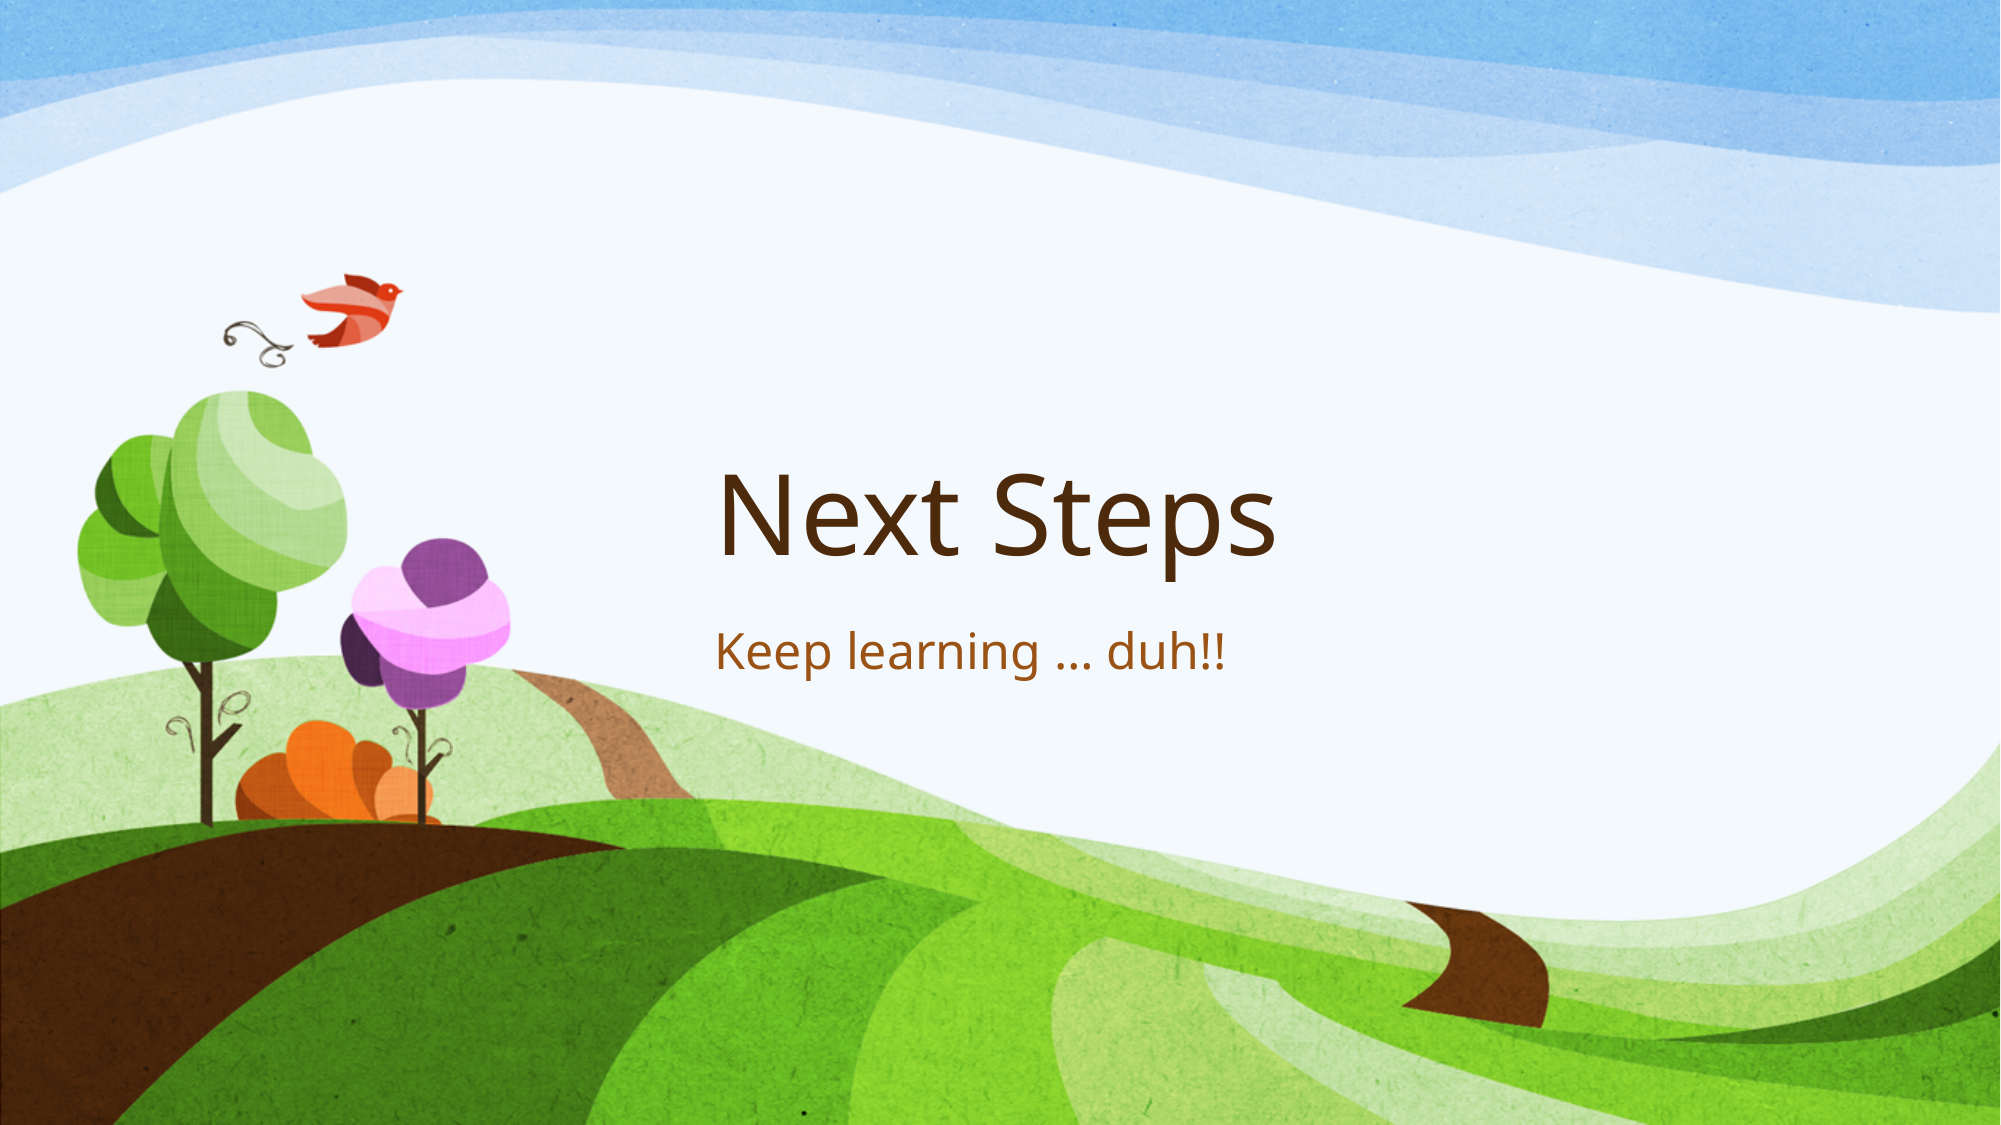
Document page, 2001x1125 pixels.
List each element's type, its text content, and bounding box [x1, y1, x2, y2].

picture [0, 0, 2001, 1125]
title Next Steps [699, 287, 1825, 588]
subtitle Keep learning … duh!! [699, 612, 1825, 763]
